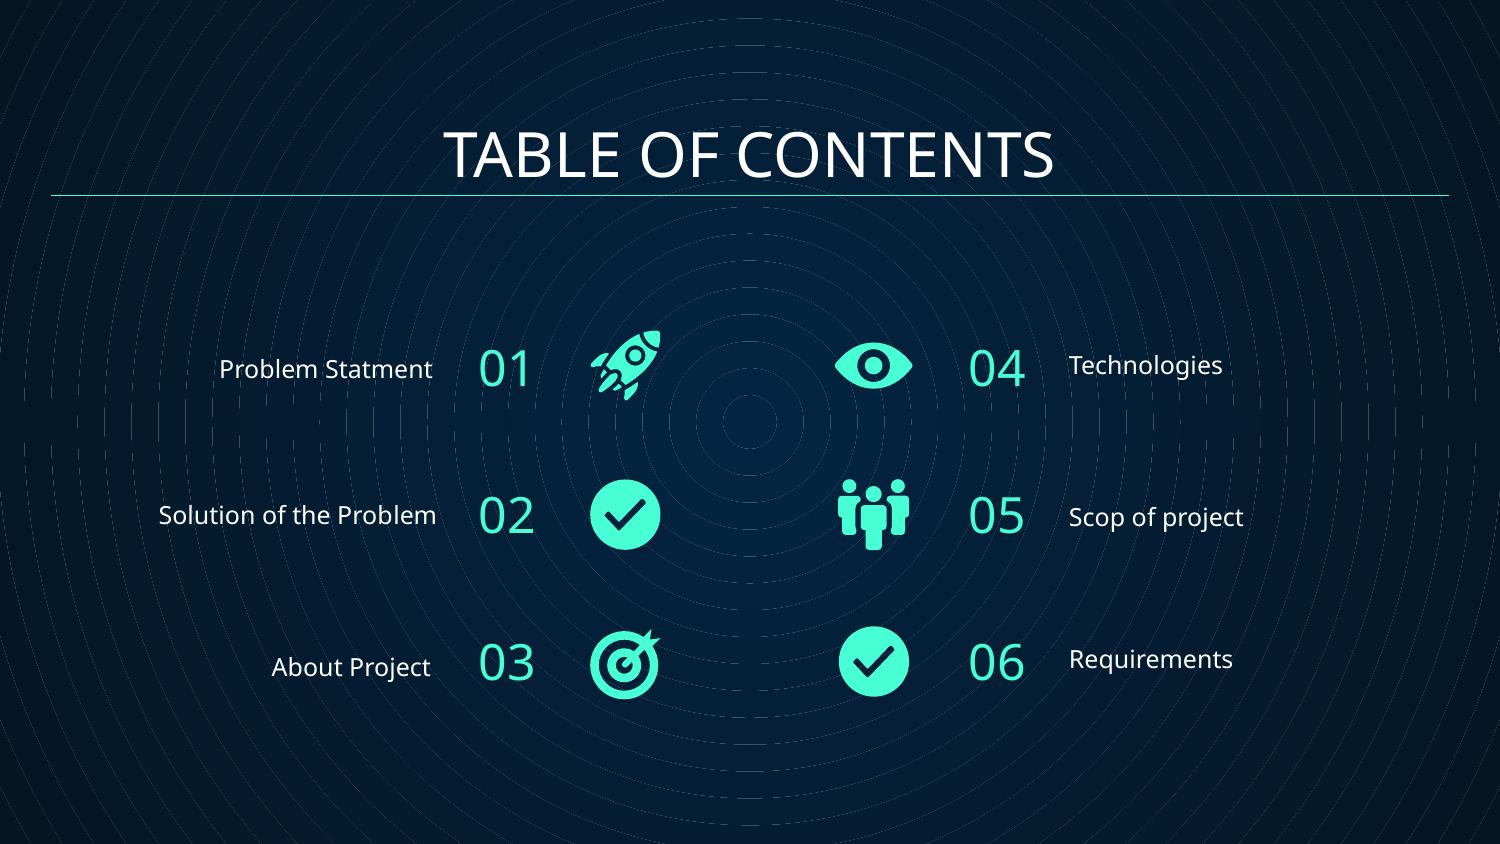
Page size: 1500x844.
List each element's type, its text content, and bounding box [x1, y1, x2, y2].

title Requirements [1053, 655, 1395, 688]
title Solution of the Problem [111, 512, 453, 545]
title 05 [847, 458, 1041, 559]
text_box [838, 626, 910, 697]
title About Project [105, 664, 447, 697]
title 02 [463, 458, 657, 559]
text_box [589, 330, 661, 401]
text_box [837, 478, 910, 551]
text_box [590, 479, 661, 550]
title TABLE OF CONTENTS [51, 105, 1449, 195]
title 04 [847, 311, 1041, 412]
title Scop of project [1053, 514, 1395, 547]
text_box [590, 629, 661, 700]
title 03 [463, 606, 657, 706]
title 01 [463, 311, 657, 412]
title Technologies [1053, 362, 1395, 395]
text_box [834, 342, 913, 389]
title 06 [847, 606, 1041, 706]
title Problem Statment [107, 366, 449, 399]
